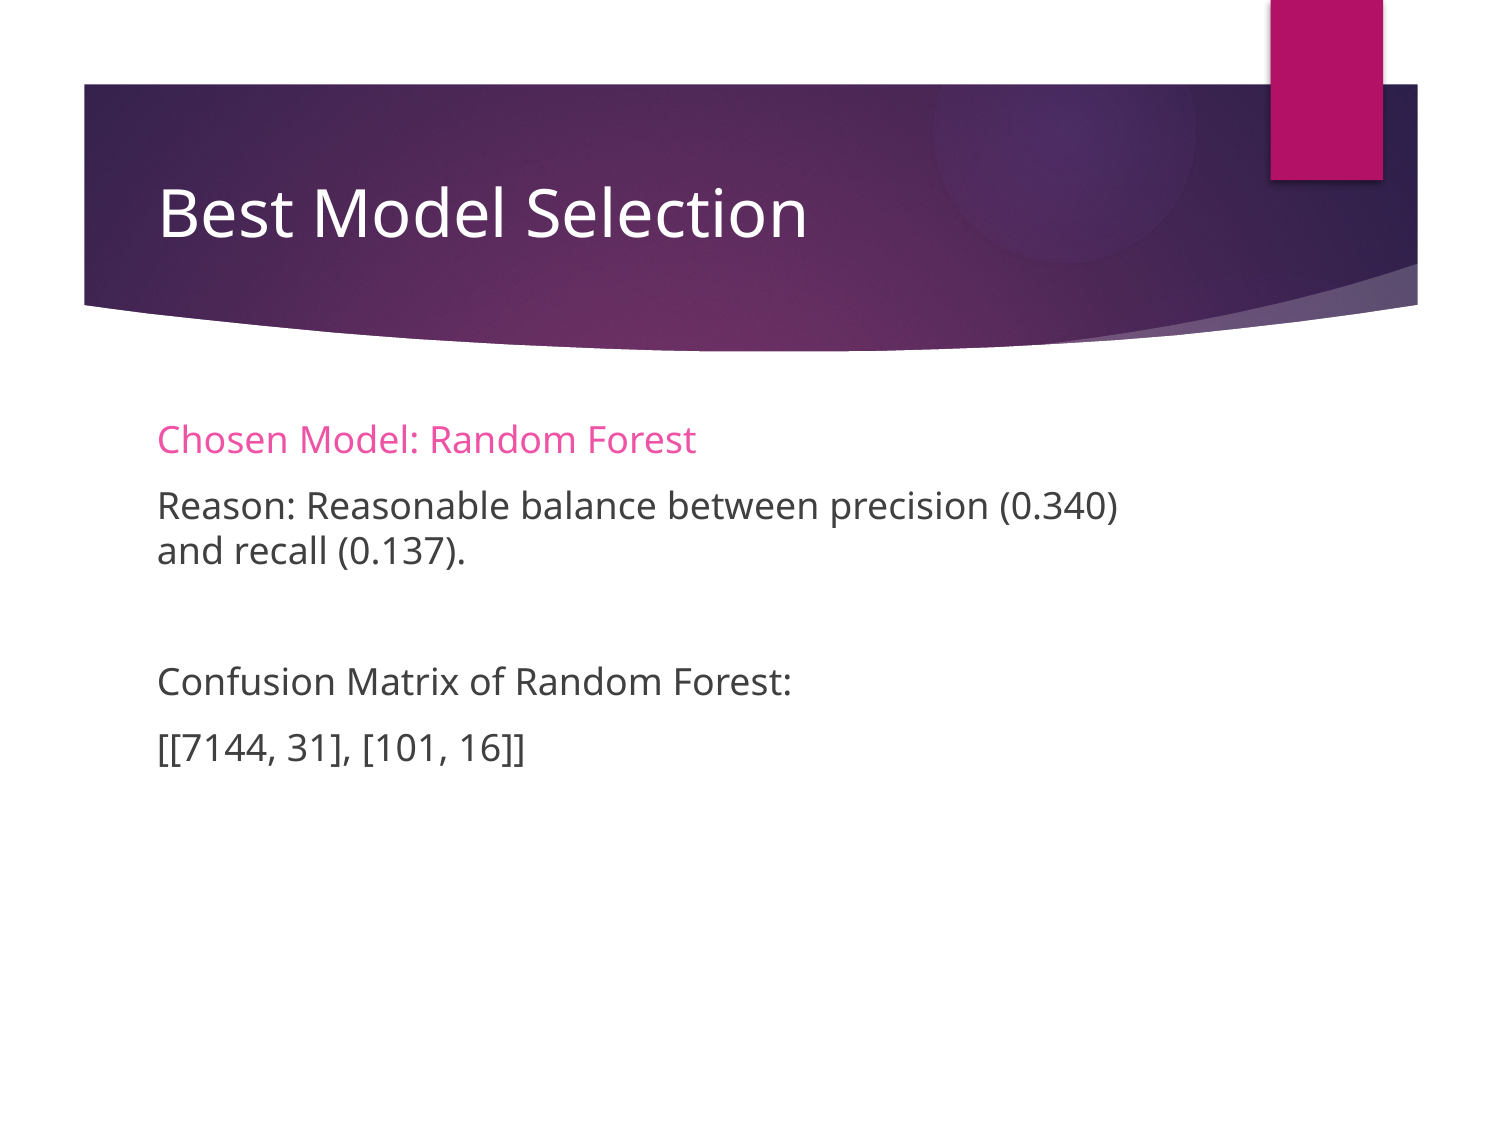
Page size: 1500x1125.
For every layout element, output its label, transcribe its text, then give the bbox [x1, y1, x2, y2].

title Best Model Selection [142, 152, 1183, 269]
list Chosen Model: Random Forest Reason: Reasonable balance between precision (0.340) and recall (0.137). Confusion Matrix of Random Forest: [[7144, 31], [101, 16]] [141, 408, 1183, 988]
